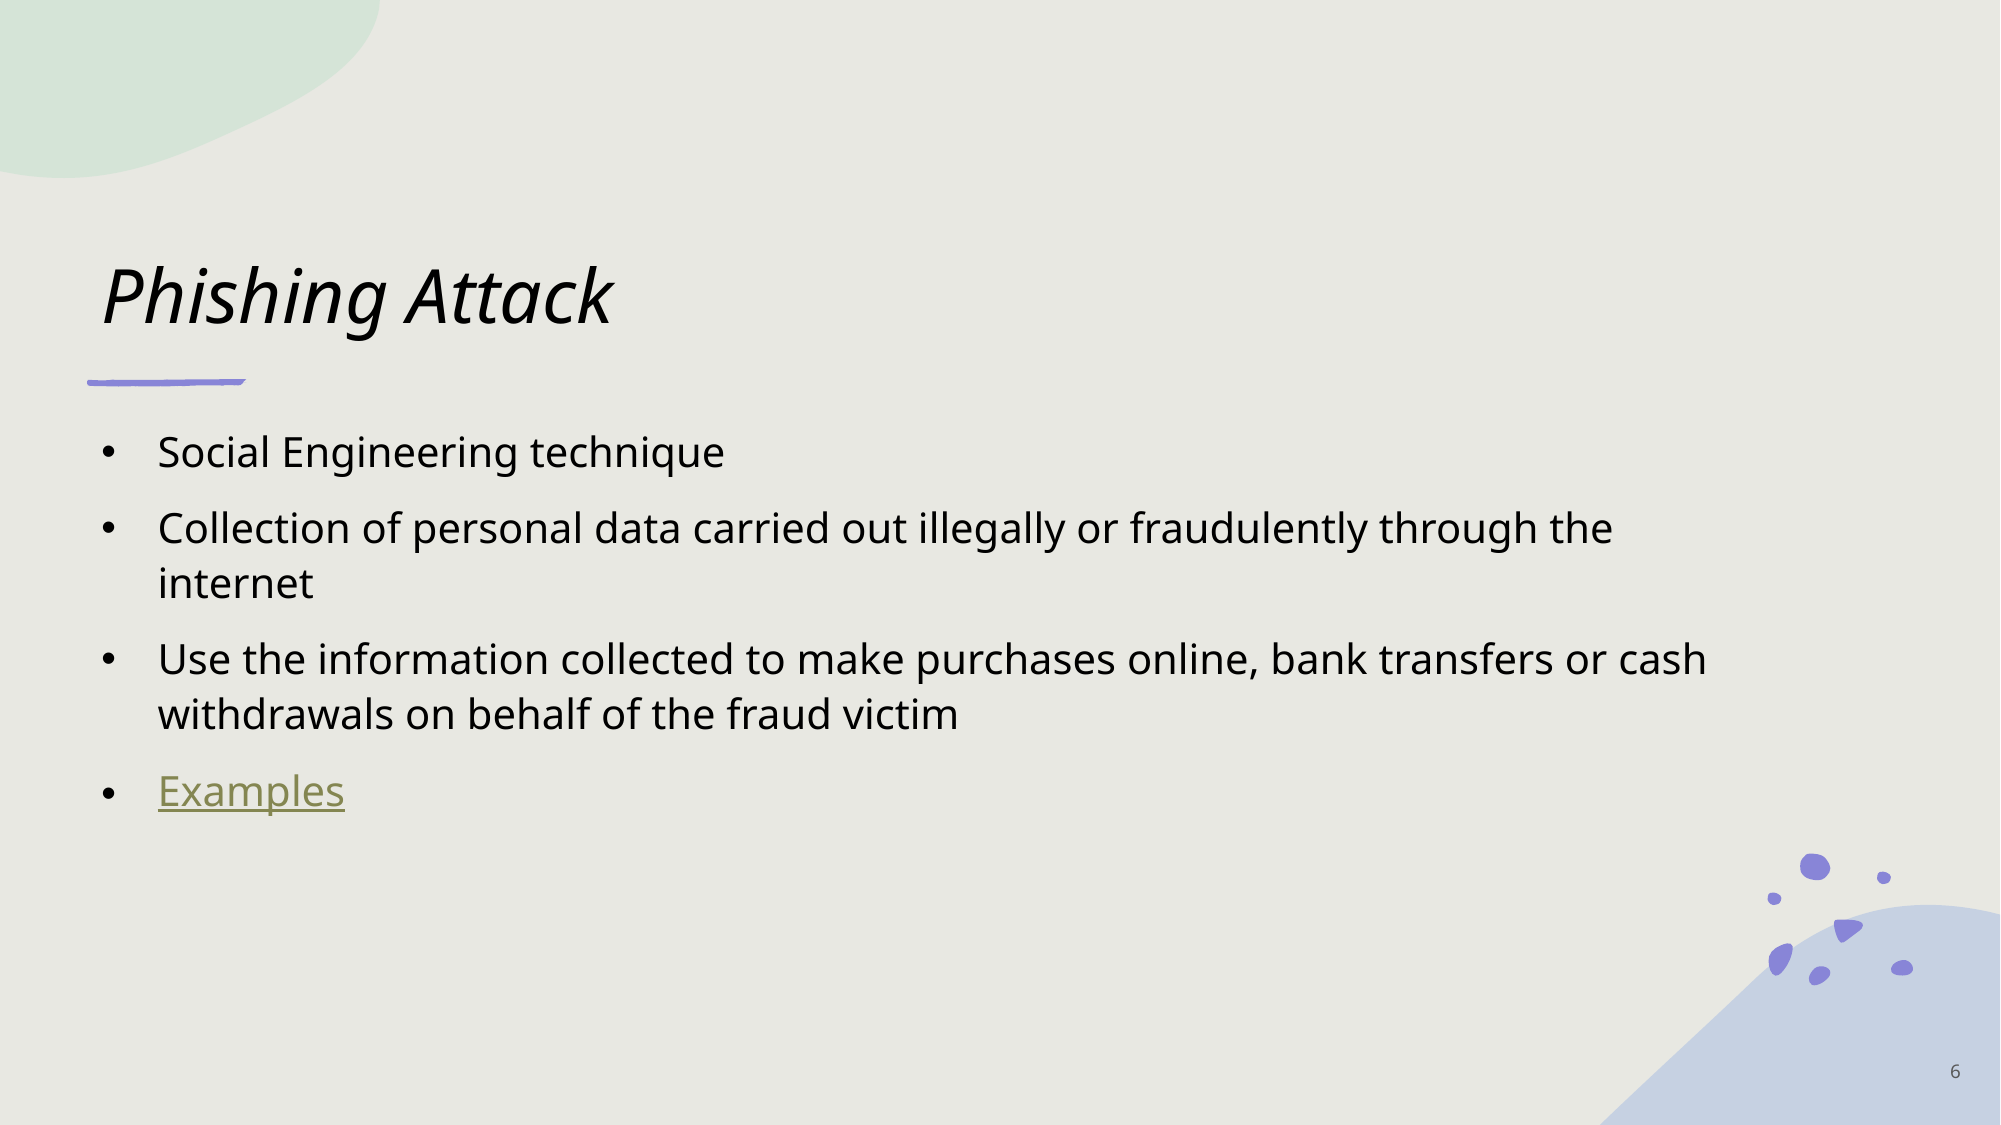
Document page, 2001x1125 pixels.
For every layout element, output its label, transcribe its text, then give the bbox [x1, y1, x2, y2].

slide_number 6 [1911, 1042, 1999, 1103]
list Social Engineering technique Collection of personal data carried out illegally or fraudulently through the internet Use the information collected to make purchases online, bank transfers or cash withdrawals on behalf of the fraud victim Examples [86, 413, 1740, 996]
title Phishing Attack [86, 129, 1740, 347]
